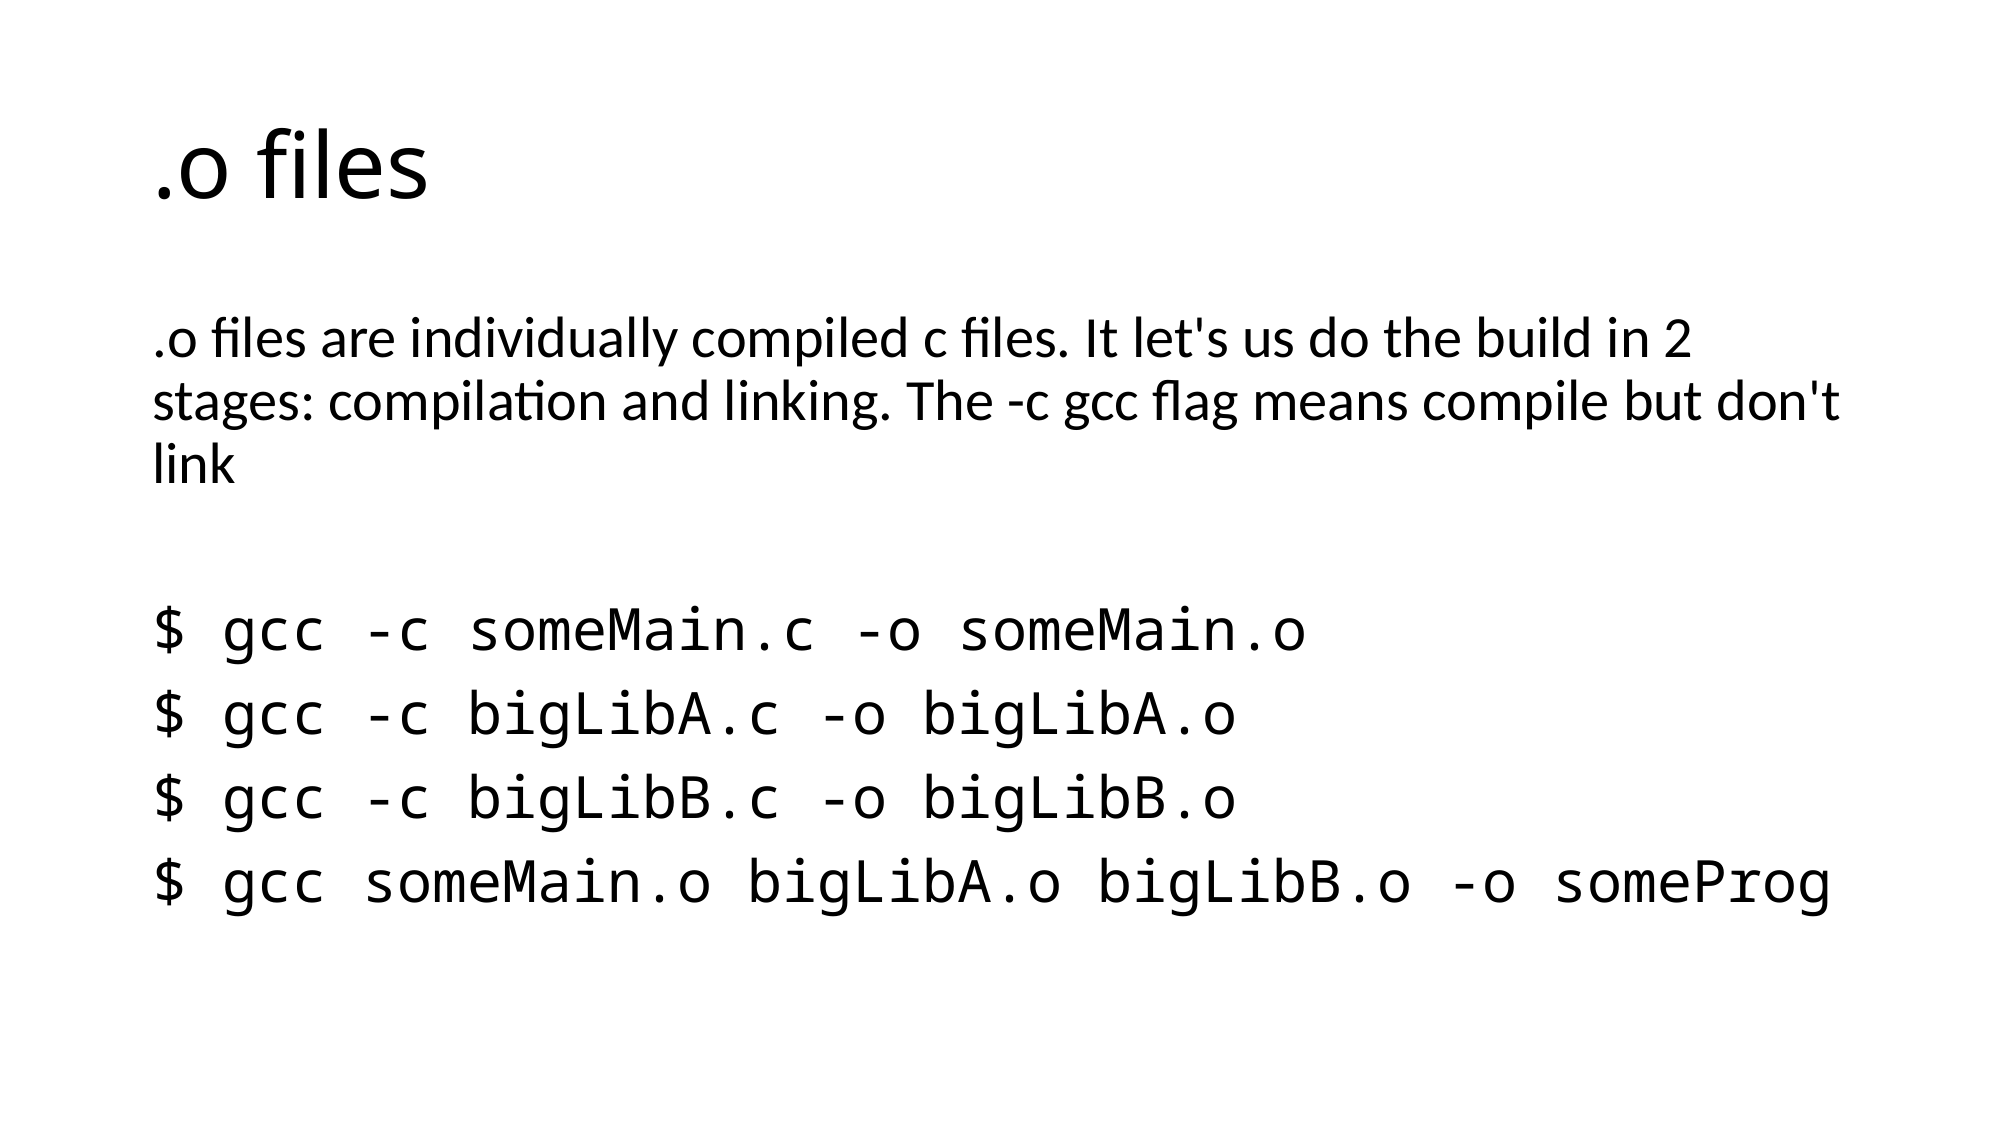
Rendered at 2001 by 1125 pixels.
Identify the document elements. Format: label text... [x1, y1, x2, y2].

title .o files [137, 59, 1863, 278]
list .o files are individually compiled c files. It let's us do the build in 2 stages: compilation and linking. The -c gcc flag means compile but don't link $ gcc -c someMain.c -o someMain.o $ gcc -c bigLibA.c -o bigLibA.o $ gcc -c bigLibB.c -o bigLibB.o $ gcc someMain.o bigLibA.o bigLibB.o -o someProg [137, 299, 1863, 1014]
